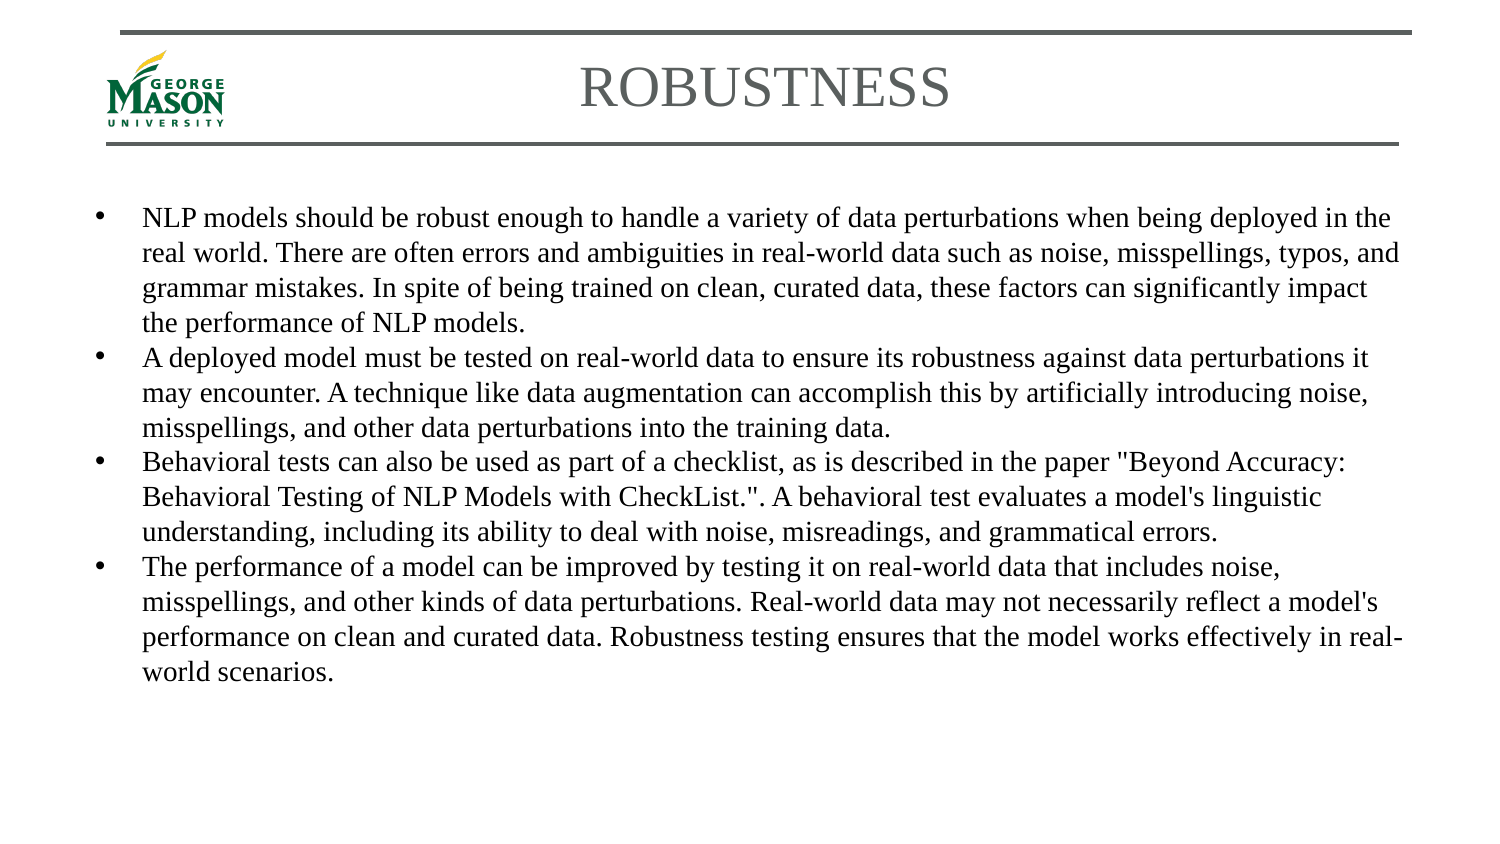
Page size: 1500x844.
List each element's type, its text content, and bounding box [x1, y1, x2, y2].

text_box NLP models should be robust enough to handle a variety of data perturbations when being deployed in the real world. There are often errors and ambiguities in real-world data such as noise, misspellings, typos, and grammar mistakes. In spite of being trained on clean, curated data, these factors can significantly impact the performance of NLP models. A deployed model must be tested on real-world data to ensure its robustness against data perturbations it may encounter. A technique like data augmentation can accomplish this by artificially introducing noise, misspellings, and other data perturbations into the training data. Behavioral tests can also be used as part of a checklist, as is described in the paper "Beyond Accuracy: Behavioral Testing of NLP Models with CheckList.". A behavioral test evaluates a model's linguistic understanding, including its ability to deal with noise, misreadings, and grammatical errors. The performance of a model can be improved by testing it on real-world data that includes noise, misspellings, and other kinds of data perturbations. Real-world data may not necessarily reflect a model's performance on clean and curated data. Robustness testing ensures that the model works effectively in real-world scenarios. [80, 190, 1420, 695]
picture [105, 49, 225, 128]
text_box robustness [128, 40, 1404, 133]
